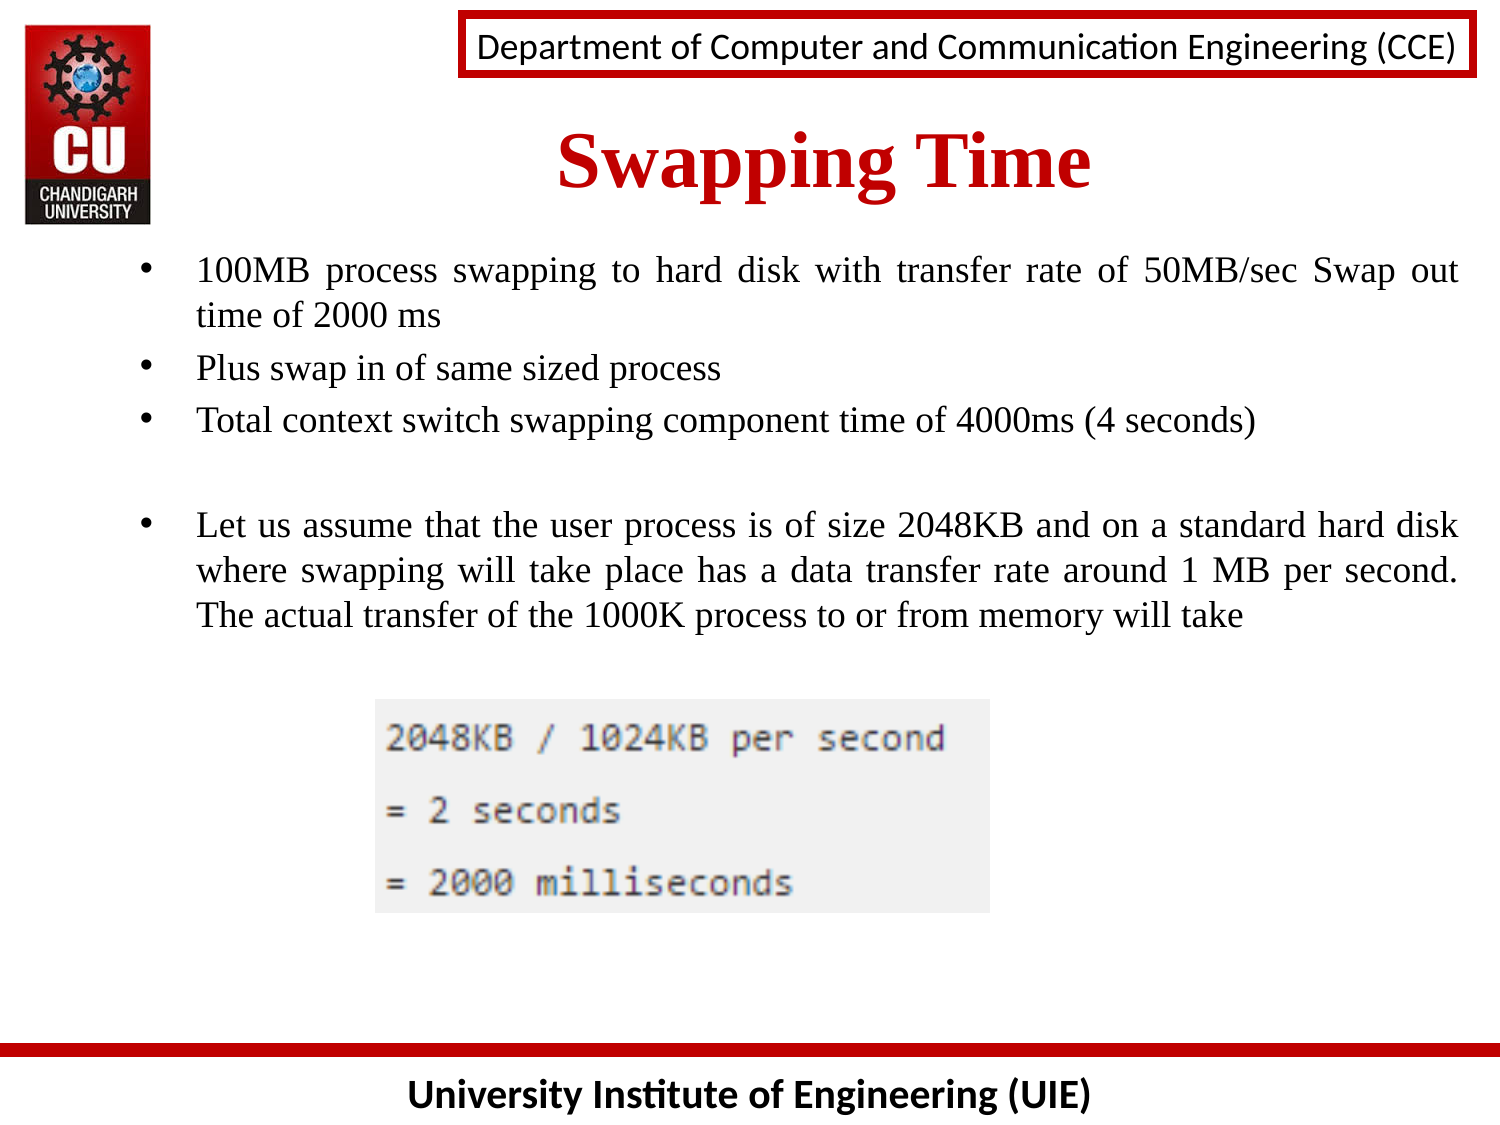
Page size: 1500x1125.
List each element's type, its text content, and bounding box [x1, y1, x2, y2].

picture [374, 699, 990, 913]
list Swapping Time [174, 99, 1475, 213]
picture [24, 24, 151, 225]
list 100MB process swapping to hard disk with transfer rate of 50MB/sec Swap out time of 2000 ms Plus swap in of same sized process Total context switch swapping component time of 4000ms (4 seconds) Let us assume that the user process is of size 2048KB and on a standard hard disk where swapping will take place has a data transfer rate around 1 MB per second. The actual transfer of the 1000K process to or from memory will take [125, 237, 1475, 1025]
